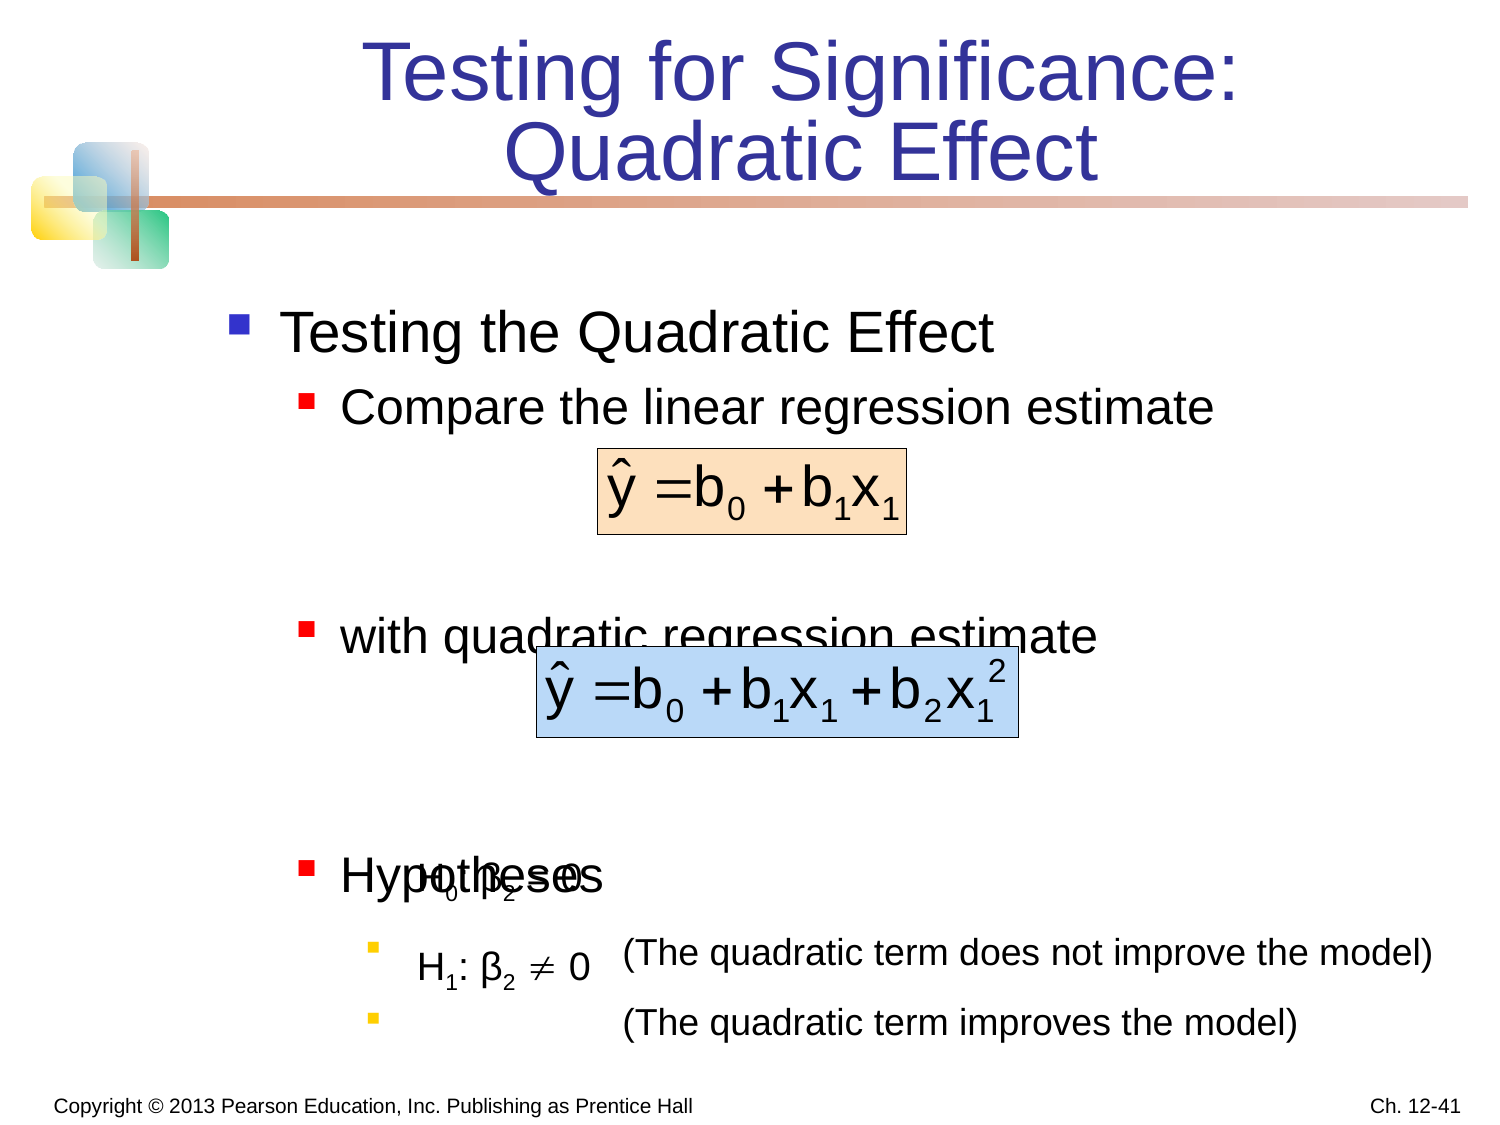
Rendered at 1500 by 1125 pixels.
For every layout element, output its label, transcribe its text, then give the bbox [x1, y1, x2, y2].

title Testing for Significance: Quadratic Effect [161, 28, 1441, 204]
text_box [597, 448, 907, 536]
list Testing the Quadratic Effect Compare the linear regression estimate with quadratic regression estimate Hypotheses (The quadratic term does not improve the model) (The quadratic term improves the model) [212, 287, 1451, 1051]
footer Copyright © 2013 Pearson Education, Inc. Publishing as Prentice Hall [1, 1071, 746, 1125]
slide_number Ch. 12-41 [1124, 1071, 1476, 1125]
text_box H0: β2 = 0 H1: β2  0 [402, 844, 640, 1007]
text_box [535, 646, 1020, 738]
